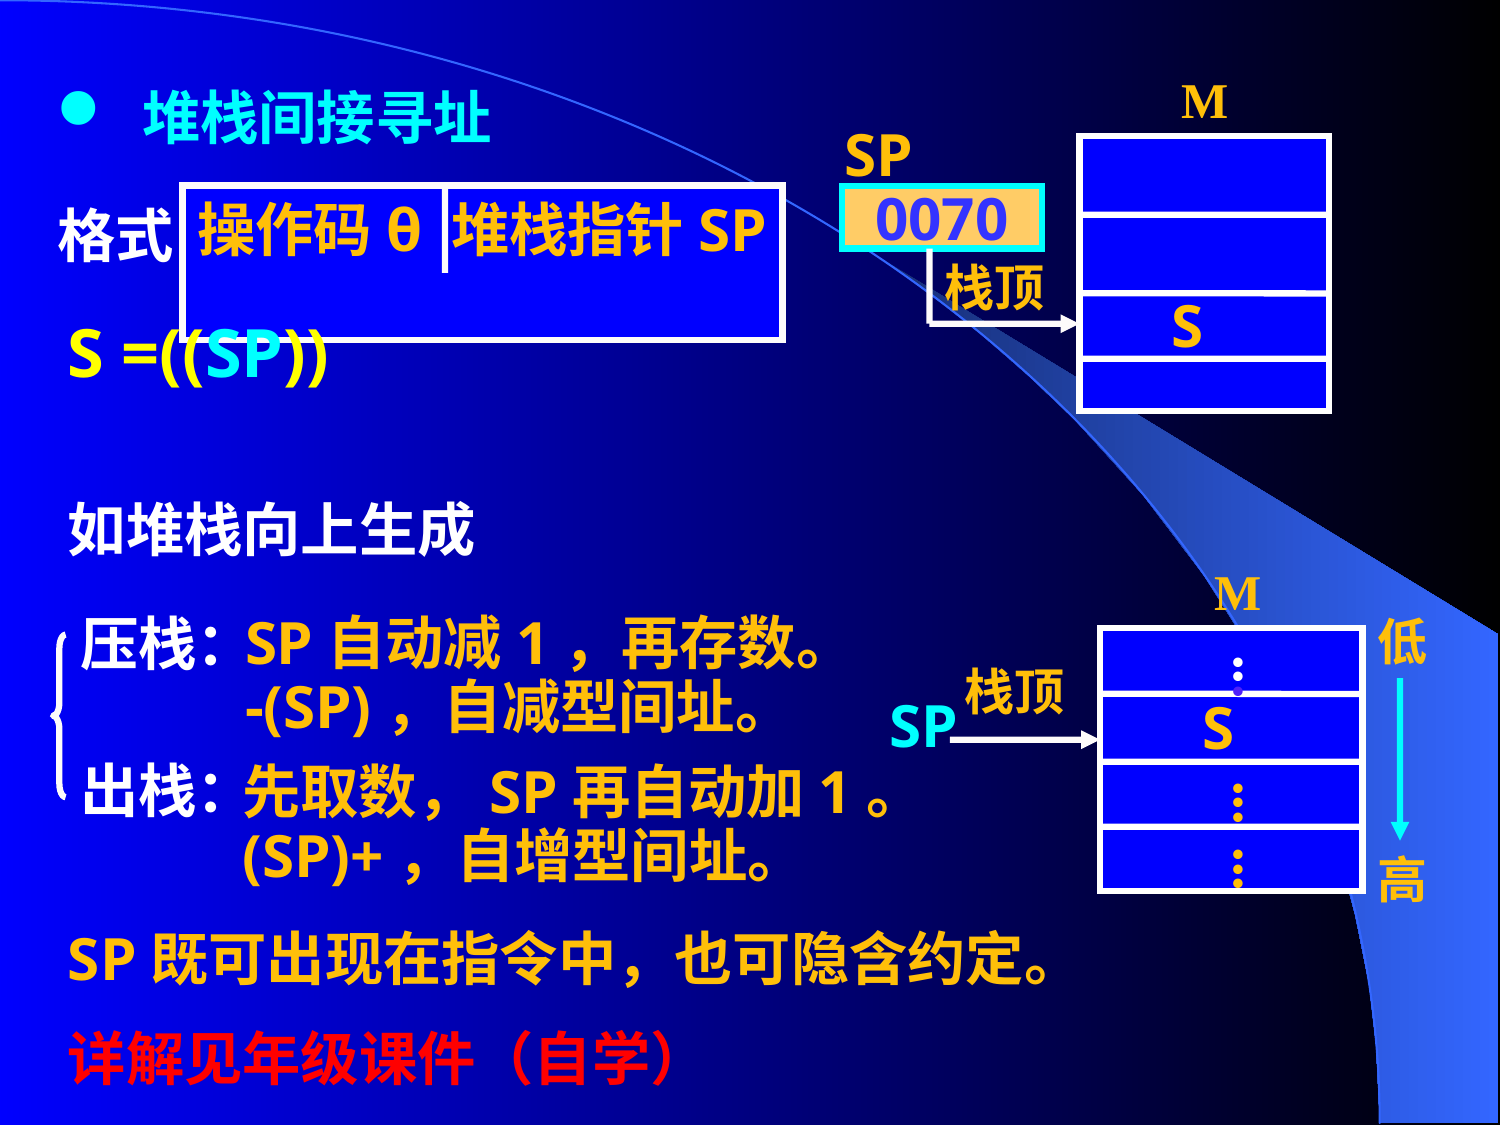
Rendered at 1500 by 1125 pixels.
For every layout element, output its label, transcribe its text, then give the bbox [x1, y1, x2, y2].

text_box 出栈： [65, 747, 278, 832]
text_box [53, 634, 66, 798]
text_box 先取数，SP再自动加1。 (SP)+，自增型间址。 [227, 778, 869, 892]
text_box 如堆栈向上生成 [53, 485, 818, 571]
text_box SP既可出现在指令中，也可隐含约定。 详解见年级课件（自学） [53, 915, 1179, 1100]
text_box 压栈： [65, 599, 278, 685]
text_box 堆栈间接寻址 [41, 73, 514, 159]
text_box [182, 185, 783, 277]
text_box SP自动减1，再存数。 -(SP)，自减型间址。 [230, 629, 831, 744]
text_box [829, 60, 1330, 412]
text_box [874, 552, 1463, 921]
text_box 格式 [42, 191, 177, 277]
text_box S =((SP)) [52, 303, 391, 399]
